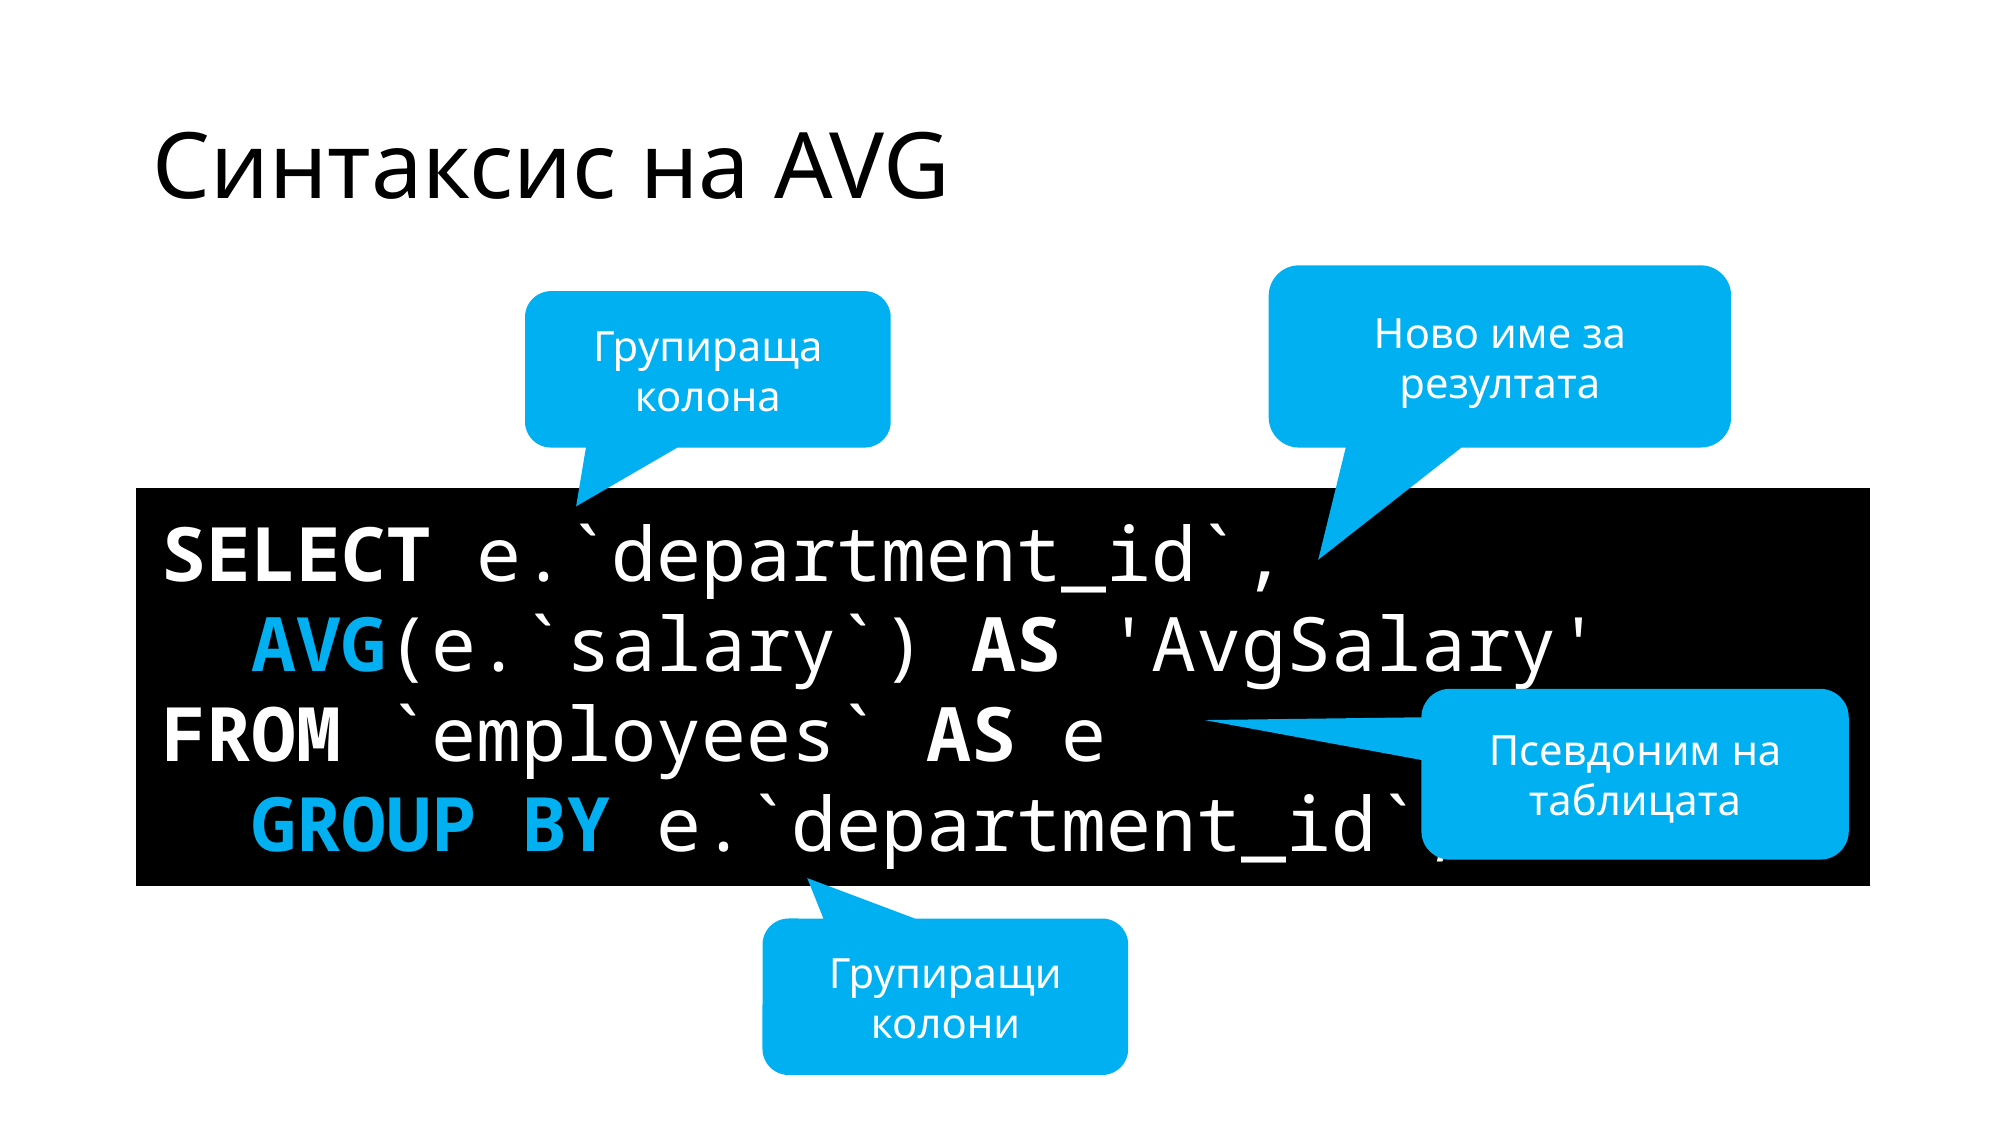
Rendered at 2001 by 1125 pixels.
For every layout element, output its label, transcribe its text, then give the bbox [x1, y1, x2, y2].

title Синтаксис на AVG [137, 59, 1863, 278]
text_box Групираща колона [523, 290, 892, 509]
text_box Групиращи колони [761, 876, 1130, 1077]
text_box Псевдоним на таблицата [1204, 687, 1850, 861]
text_box Ново име за резултата [1267, 264, 1733, 563]
text_box SELECT e.`department_id`, AVG(e.`salary`) AS 'AvgSalary' FROM `employees` AS e GROUP BY e.`department_id`; [136, 488, 1870, 886]
